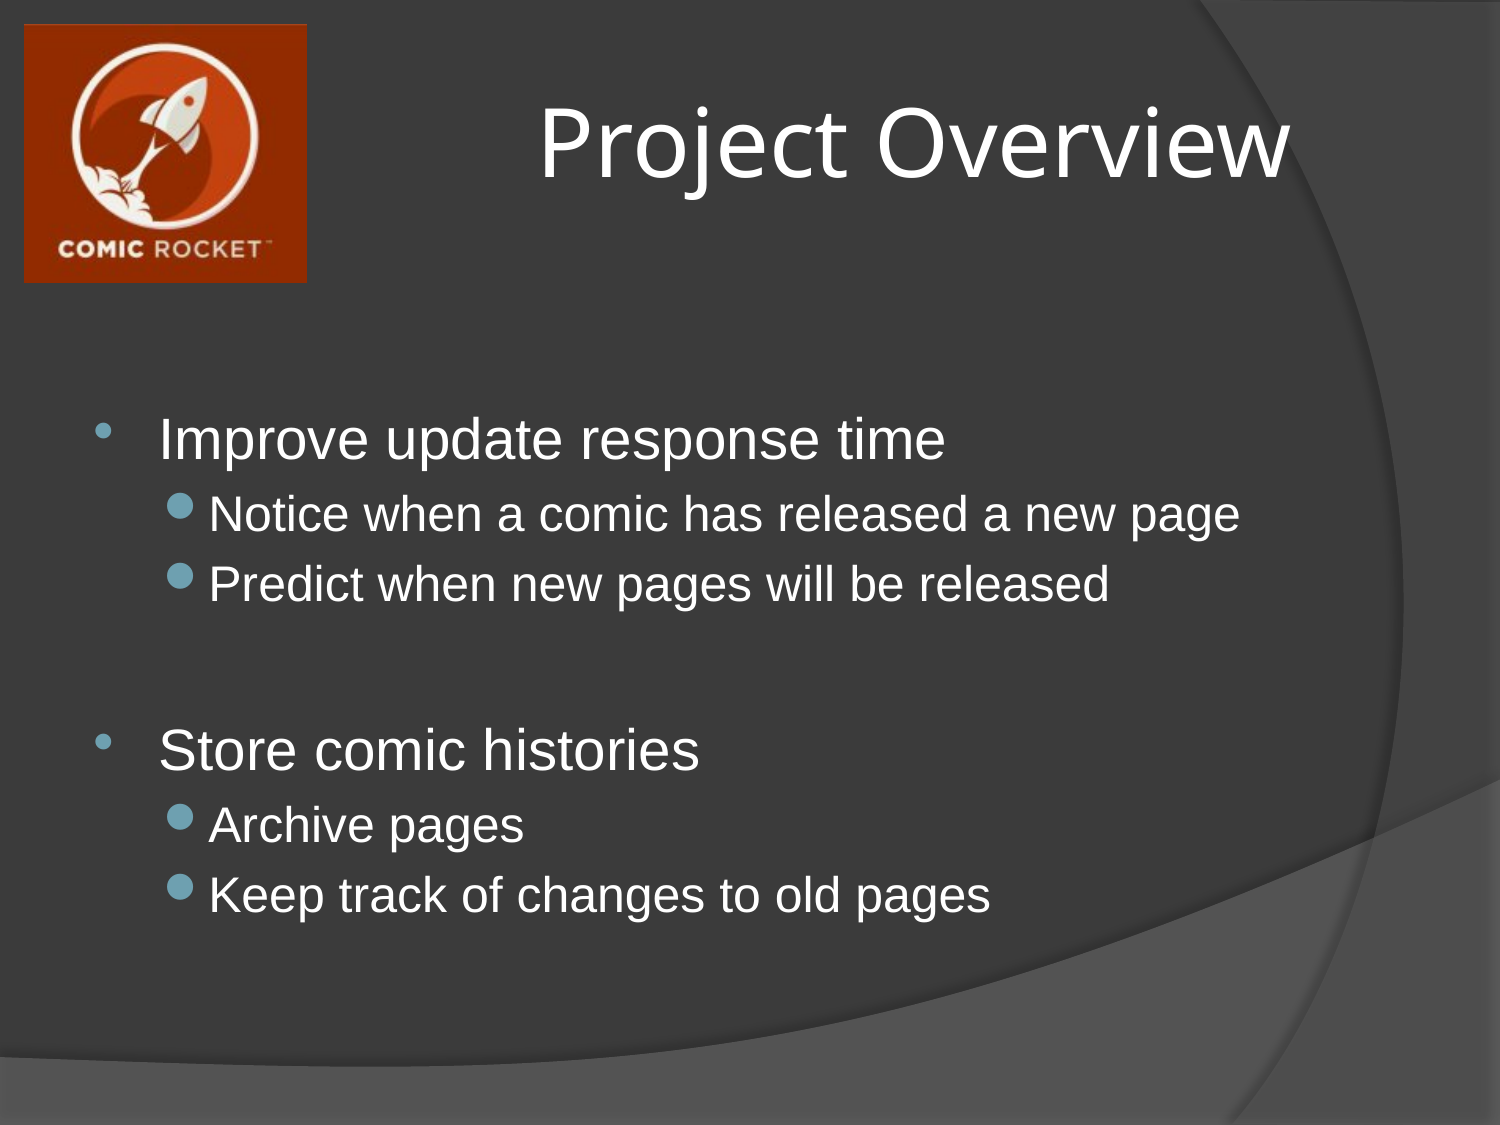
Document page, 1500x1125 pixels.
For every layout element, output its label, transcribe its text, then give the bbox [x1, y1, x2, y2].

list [24, 24, 307, 283]
title Project Overview [317, 45, 1300, 233]
list Improve update response time Notice when a comic has released a new page Predict when new pages will be released Store comic histories Archive pages Keep track of changes to old pages [75, 312, 1425, 1005]
